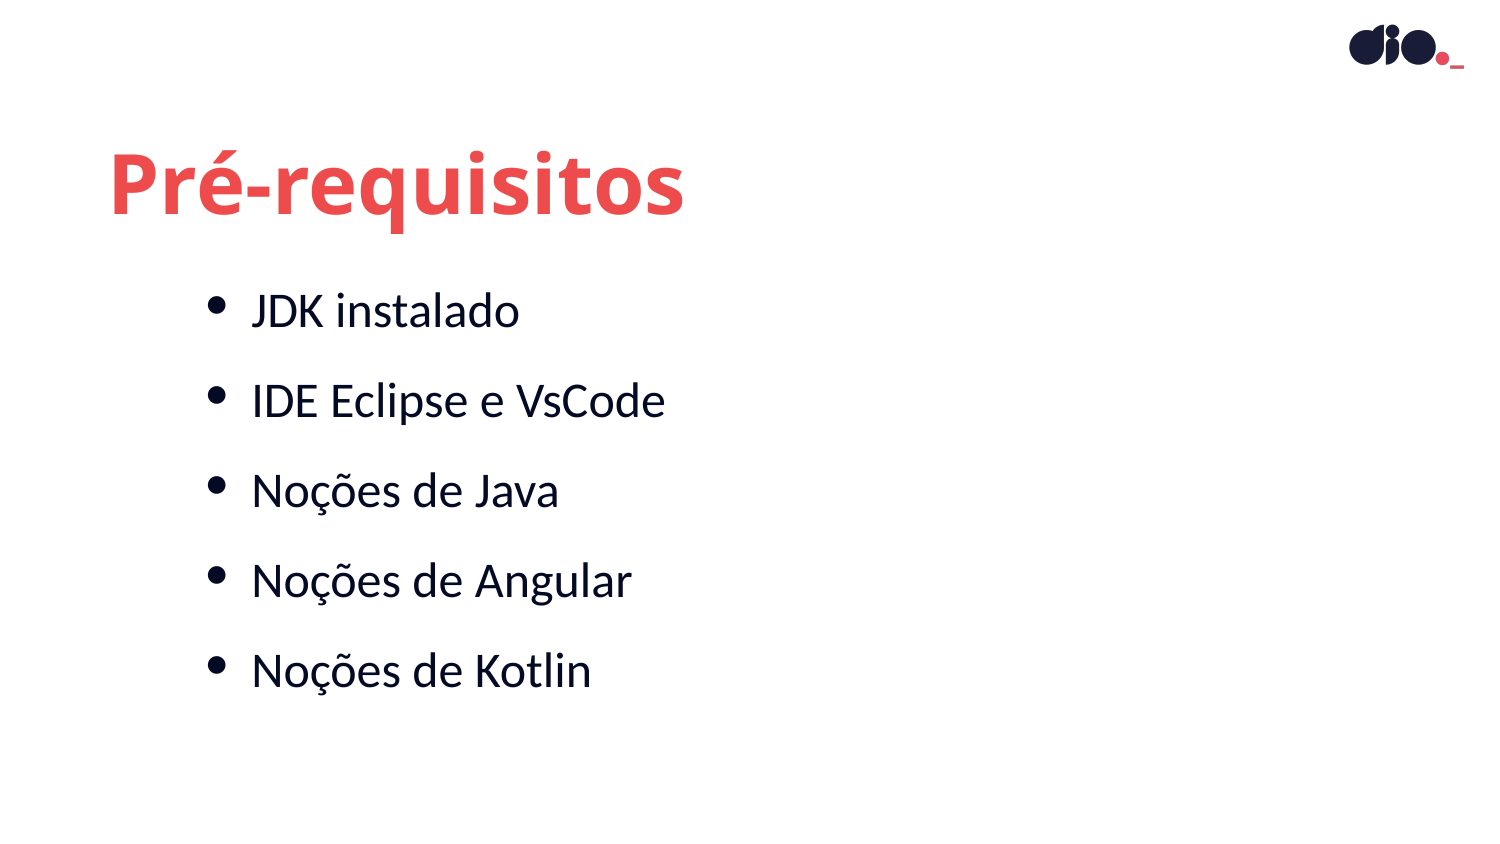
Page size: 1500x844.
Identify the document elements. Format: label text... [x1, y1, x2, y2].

text_box Pré-requisitos [92, 104, 1309, 243]
picture [1334, 15, 1474, 78]
text_box JDK instalado IDE Eclipse e VsCode Noções de Java Noções de Angular Noções de Kotlin [176, 316, 1347, 628]
